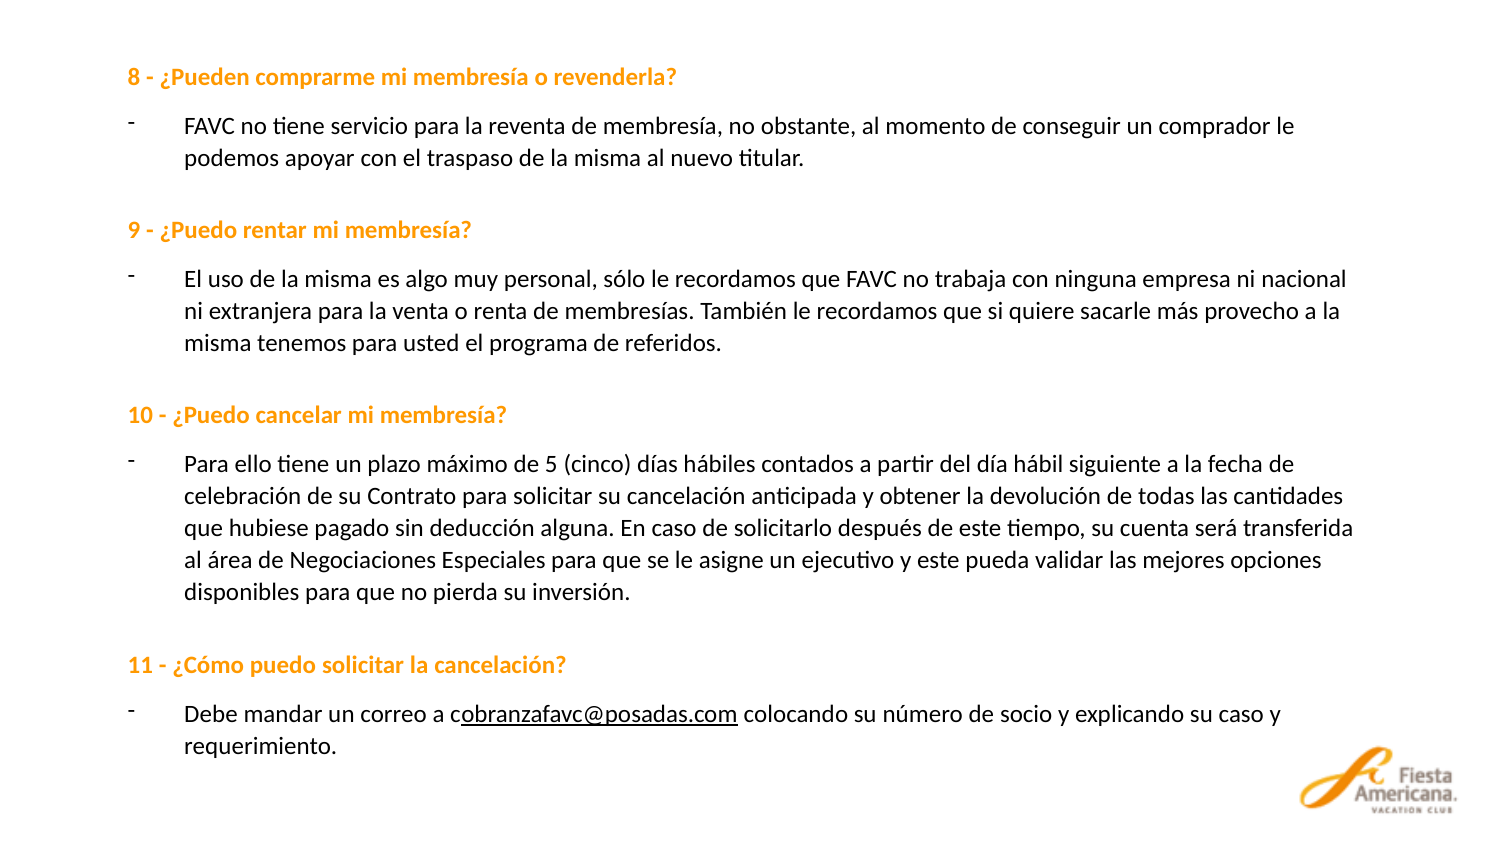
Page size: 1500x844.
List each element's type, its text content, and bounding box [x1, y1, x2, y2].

text_box 11 - ¿Cómo puedo solicitar la cancelación? Debe mandar un correo a cobranzafavc@posadas.com colocando su número de socio y explicando su caso y requerimiento. [113, 639, 1387, 767]
text_box 9 - ¿Puedo rentar mi membresía? El uso de la misma es algo muy personal, sólo le recordamos que FAVC no trabaja con ninguna empresa ni nacional ni extranjera para la venta o renta de membresías. También le recordamos que si quiere sacarle más provecho a la misma tenemos para usted el programa de referidos. [113, 204, 1387, 364]
text_box 10 - ¿Puedo cancelar mi membresía? Para ello tiene un plazo máximo de 5 (cinco) días hábiles contados a partir del día hábil siguiente a la fecha de celebración de su Contrato para solicitar su cancelación anticipada y obtener la devolución de todas las cantidades que hubiese pagado sin deducción alguna. En caso de solicitarlo después de este tiempo, su cuenta será transferida al área de Negociaciones Especiales para que se le asigne un ejecutivo y este pueda validar las mejores opciones disponibles para que no pierda su inversión. [113, 389, 1387, 613]
text_box 8 - ¿Pueden comprarme mi membresía o revenderla? FAVC no tiene servicio para la reventa de membresía, no obstante, al momento de conseguir un comprador le podemos apoyar con el traspaso de la misma al nuevo titular. [113, 51, 1387, 179]
picture [1288, 718, 1472, 832]
